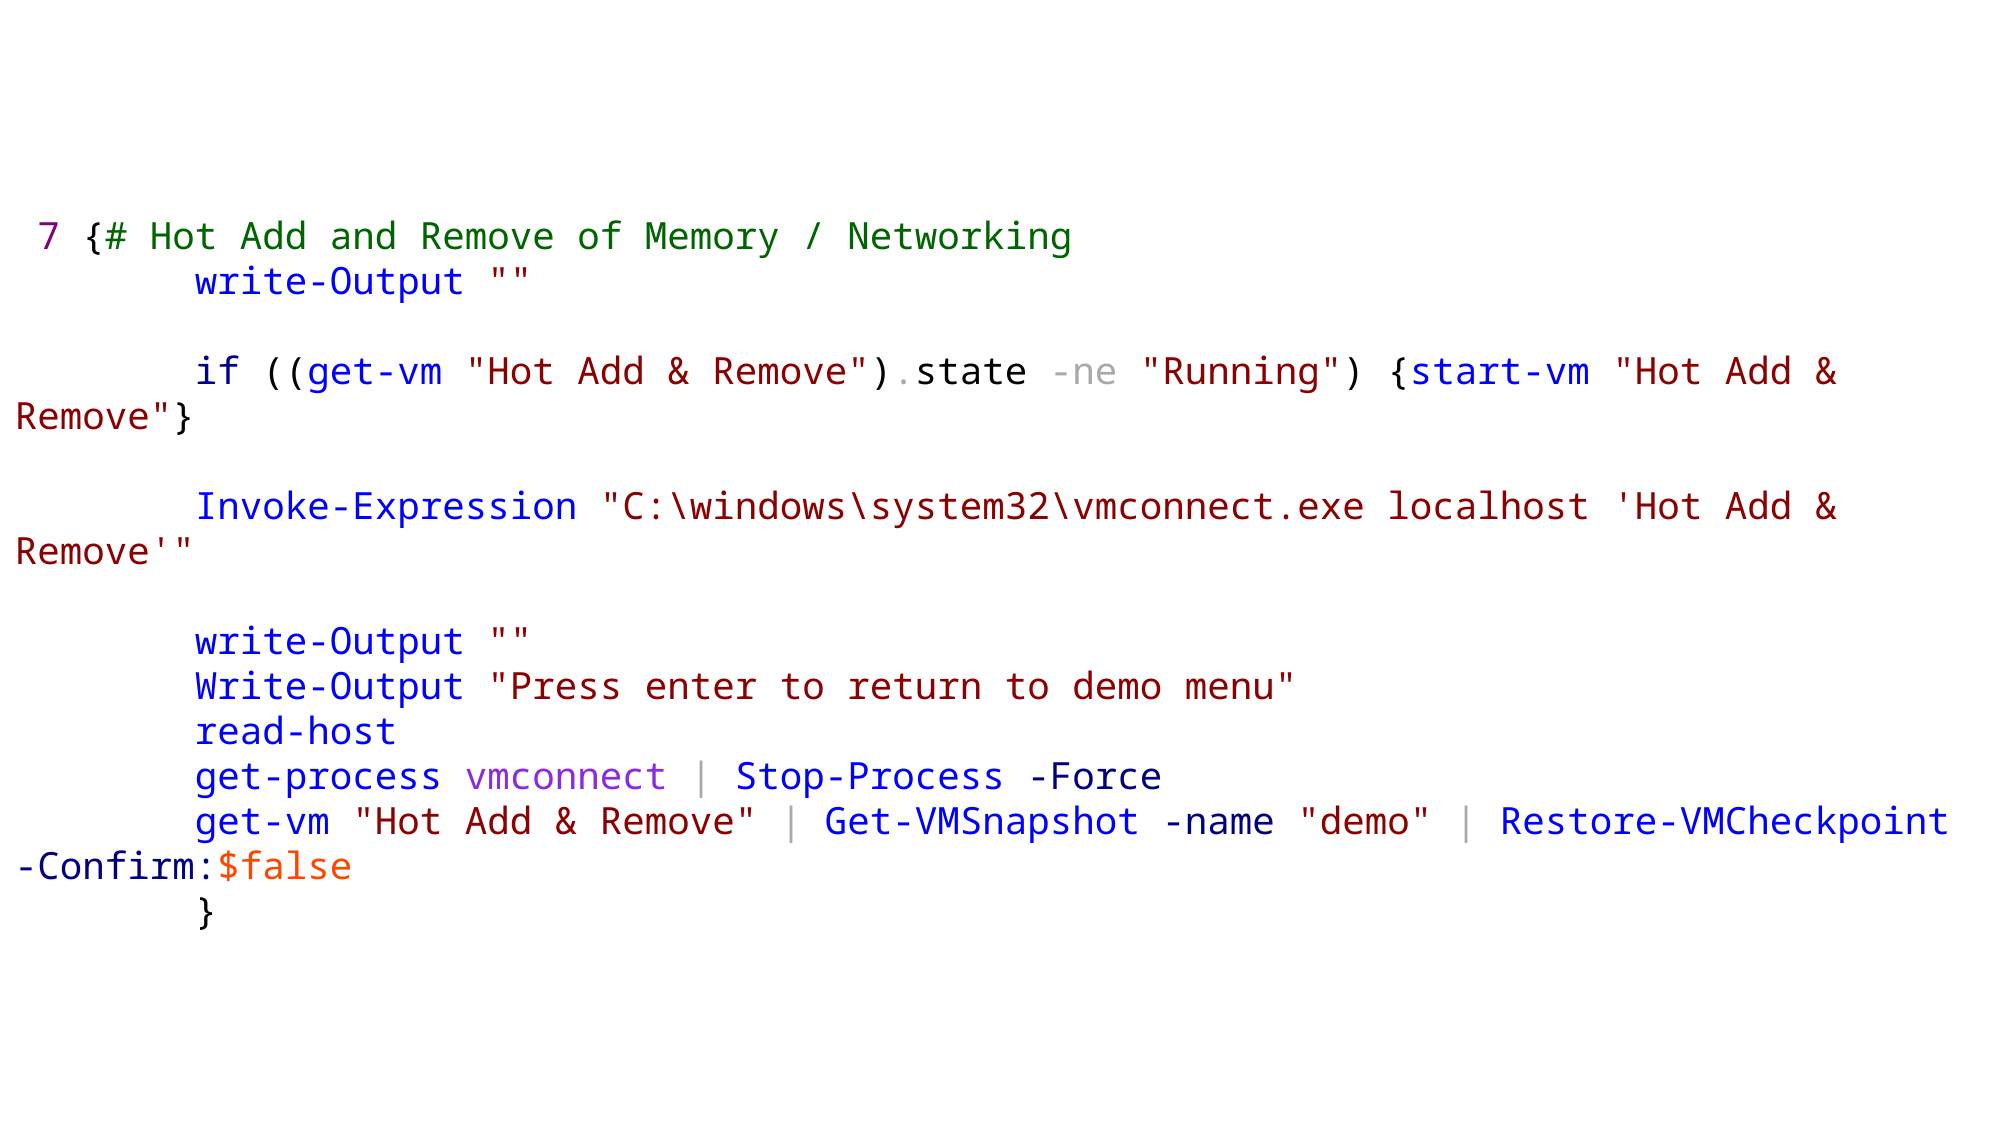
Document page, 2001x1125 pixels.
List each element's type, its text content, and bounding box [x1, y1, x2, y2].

text_box 7 {# Hot Add and Remove of Memory / Networking write-Output "" if ((get-vm "Hot Add & Remove").state -ne "Running") {start-vm "Hot Add & Remove"} Invoke-Expression "C:\windows\system32\vmconnect.exe localhost 'Hot Add & Remove'" write-Output "" Write-Output "Press enter to return to demo menu" read-host get-process vmconnect | Stop-Process -Force get-vm "Hot Add & Remove" | Get-VMSnapshot -name "demo" | Restore-VMCheckpoint -Confirm:$false } [0, 205, 1974, 940]
